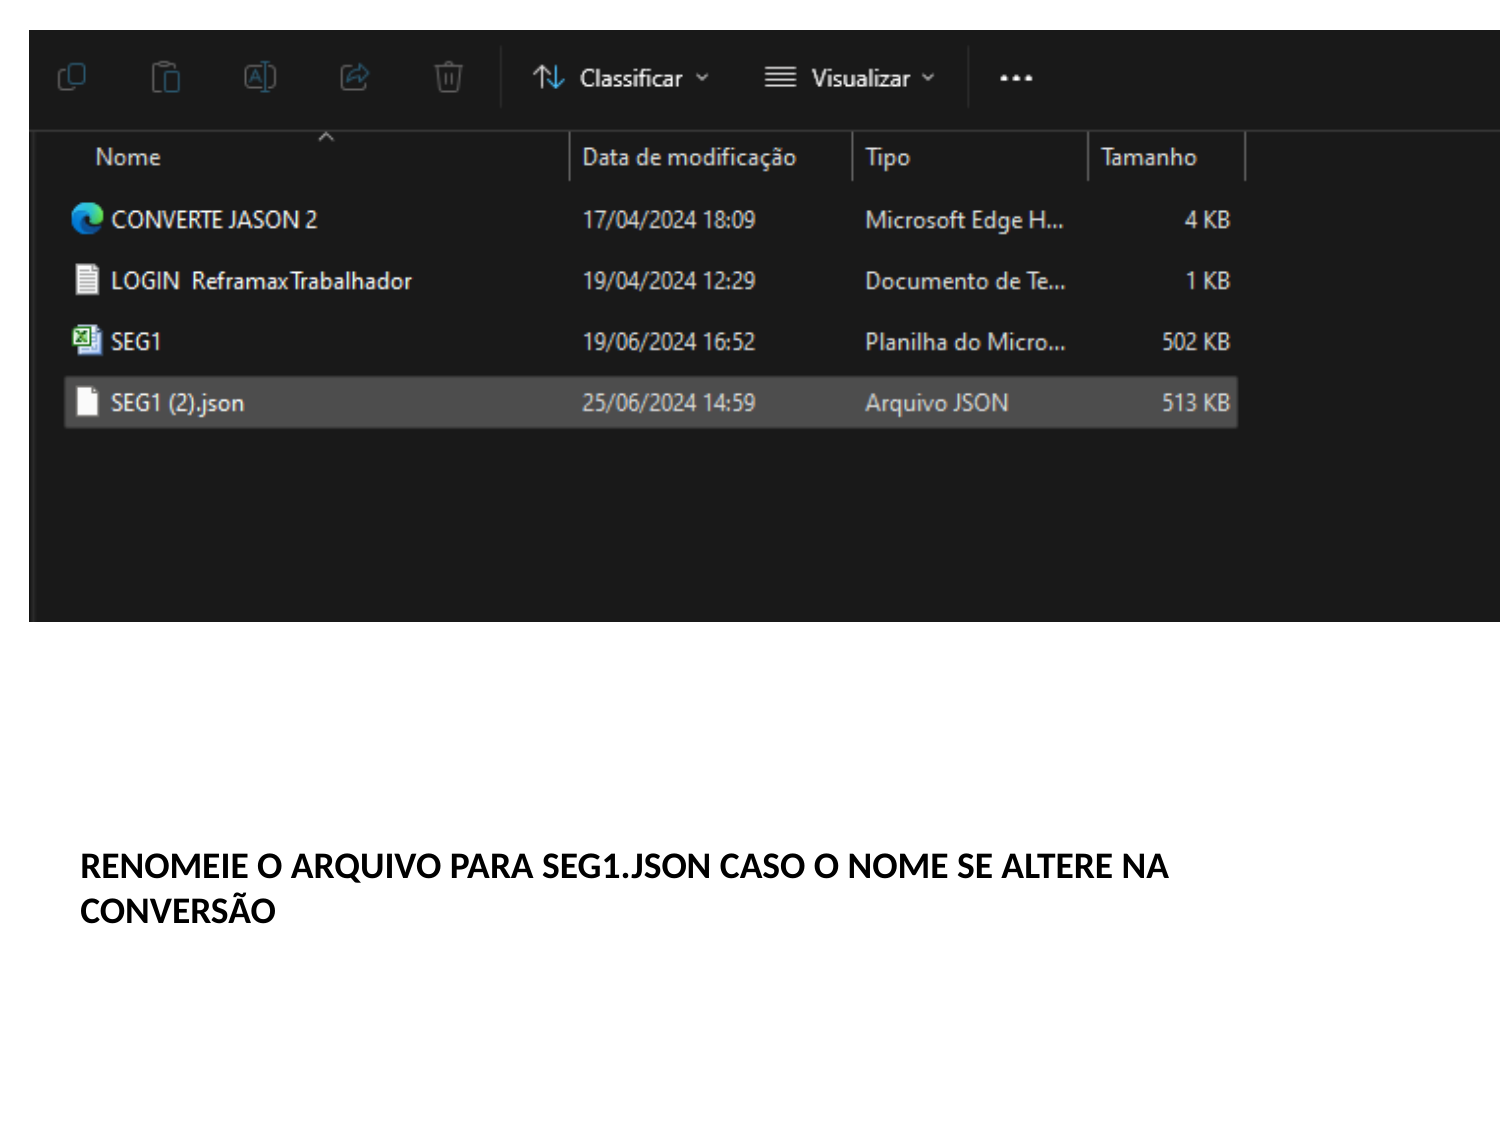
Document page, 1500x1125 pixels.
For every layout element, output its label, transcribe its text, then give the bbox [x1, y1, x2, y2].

text_box RENOMEIE O ARQUIVO PARA SEG1.JSON CASO O NOME SE ALTERE NA CONVERSÃO [65, 834, 1267, 1029]
picture [29, 30, 1500, 622]
